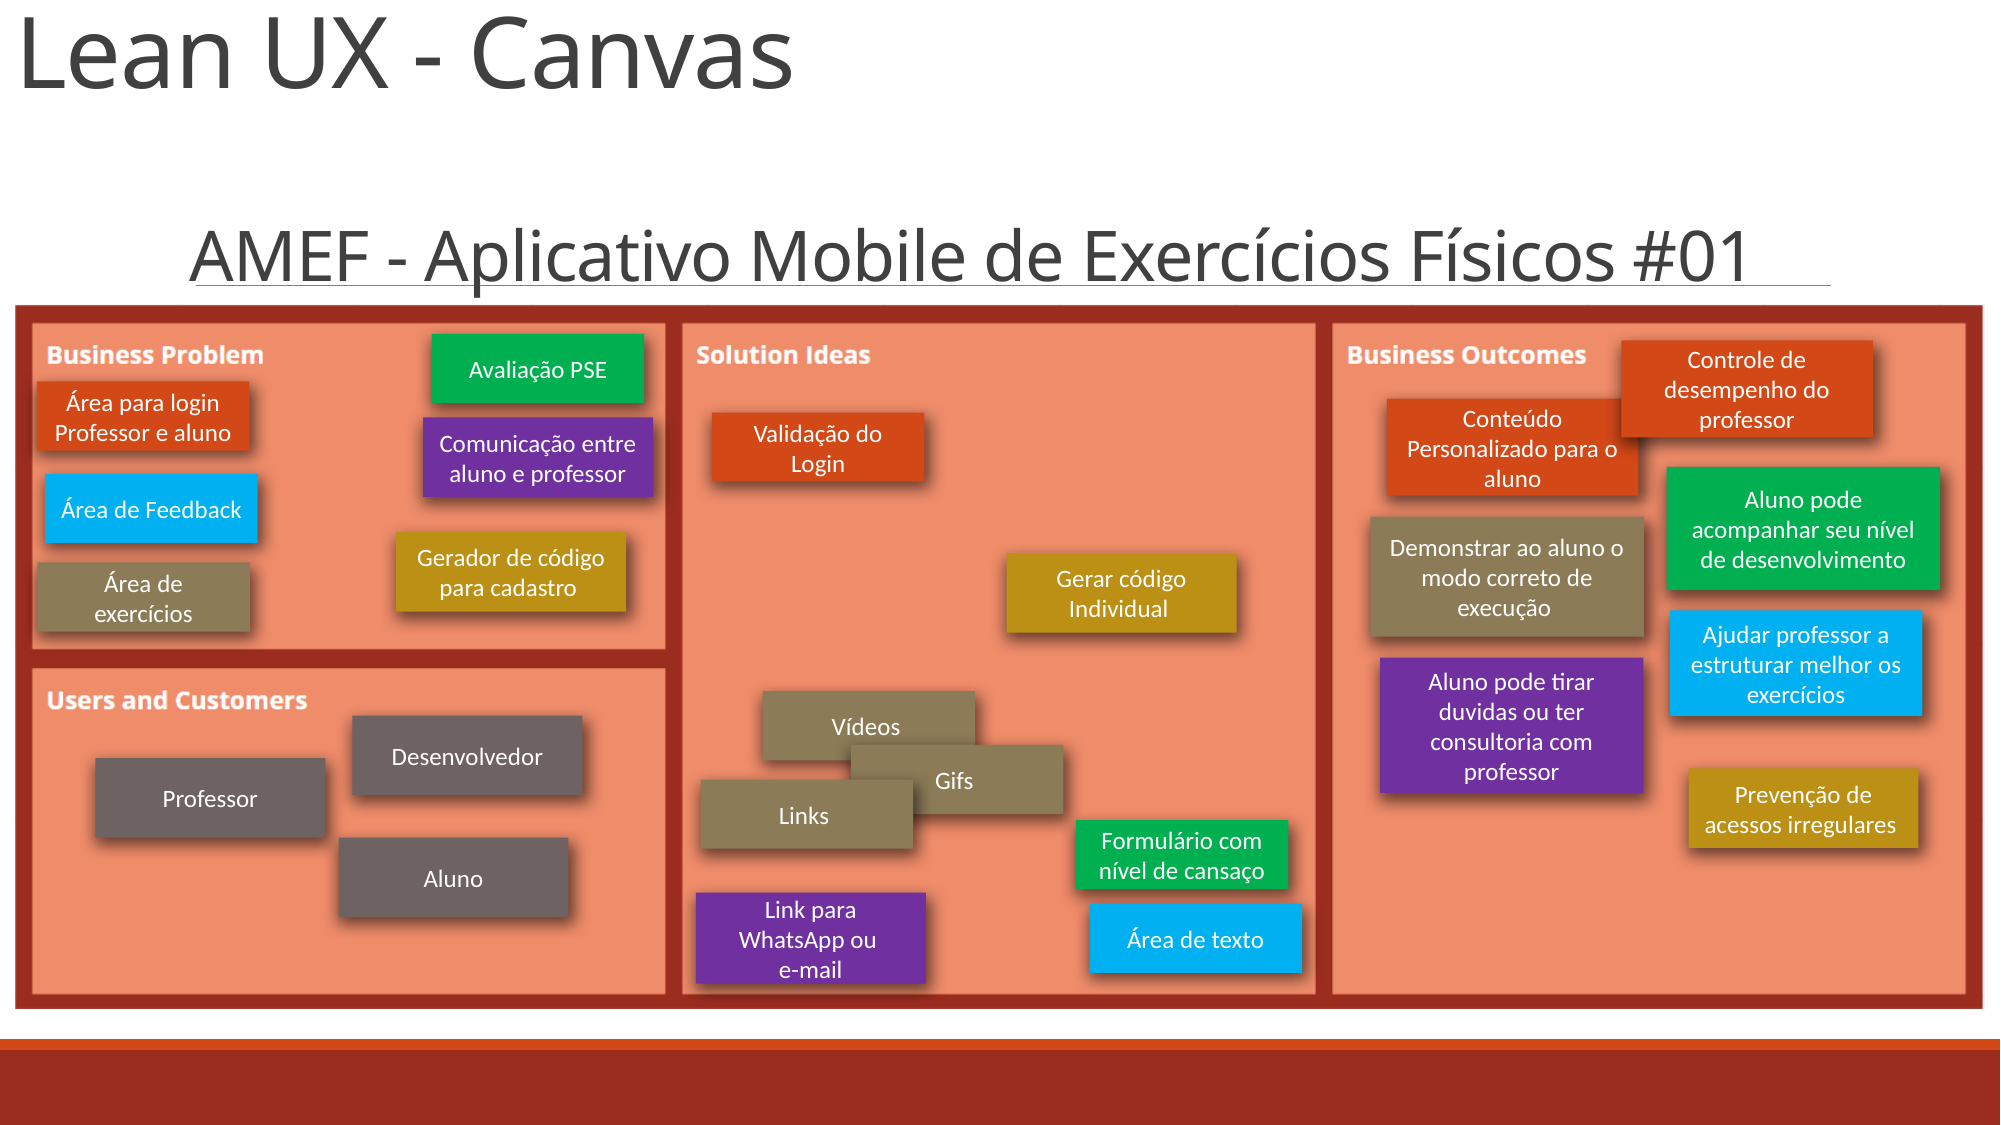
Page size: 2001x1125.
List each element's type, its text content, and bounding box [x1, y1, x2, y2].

picture [15, 303, 1985, 1009]
text_box AMEF - Aplicativo Mobile de Exercícios Físicos #01 [174, 186, 1825, 299]
title Lean UX - Canvas [0, 0, 1650, 117]
